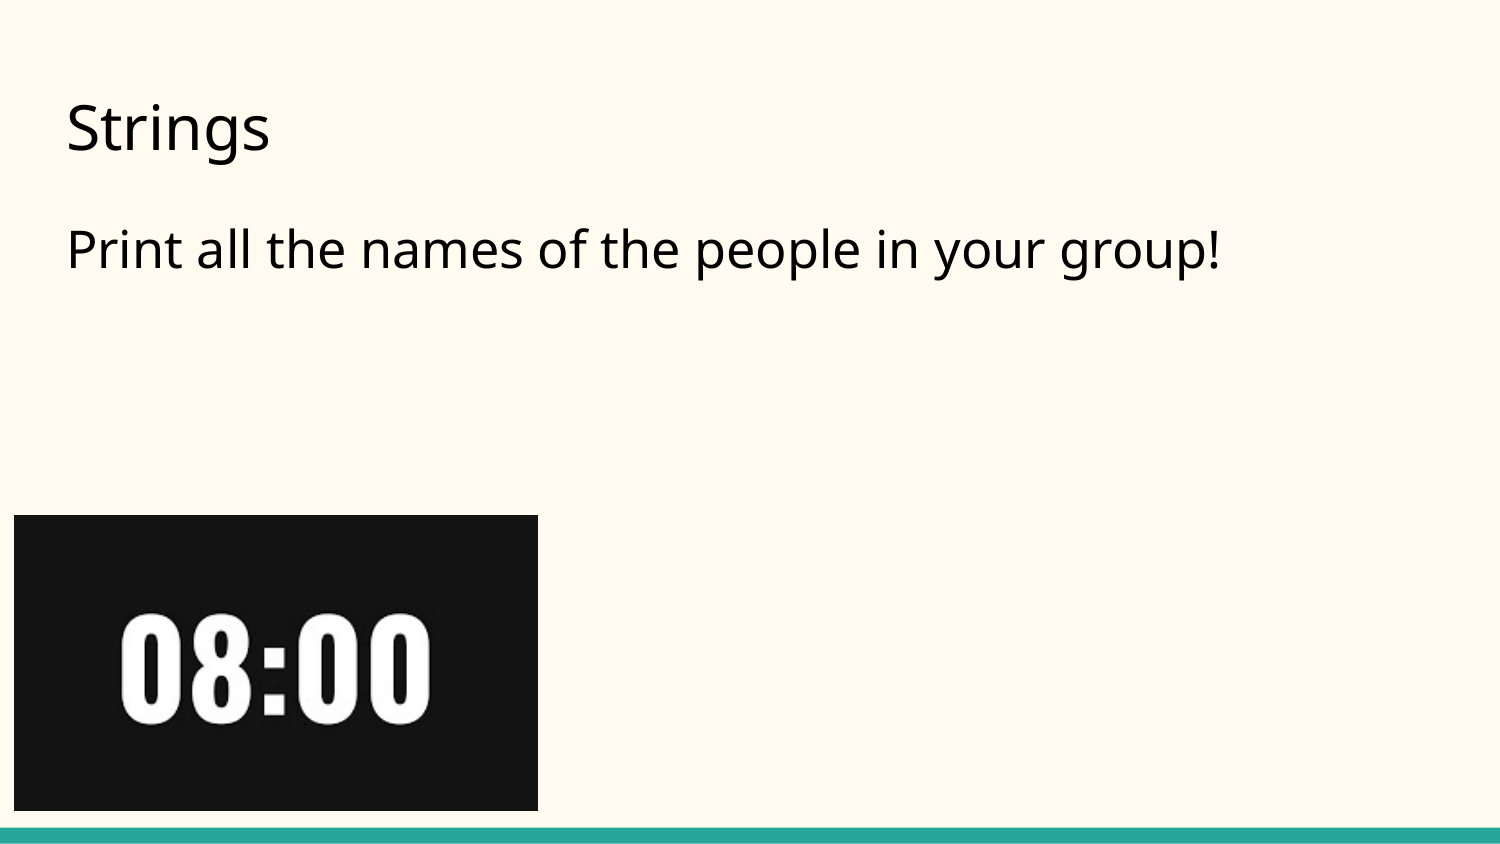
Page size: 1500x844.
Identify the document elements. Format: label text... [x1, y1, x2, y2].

title Strings [51, 72, 1449, 174]
picture [14, 515, 539, 811]
list Print all the names of the people in your group! [51, 192, 1449, 750]
